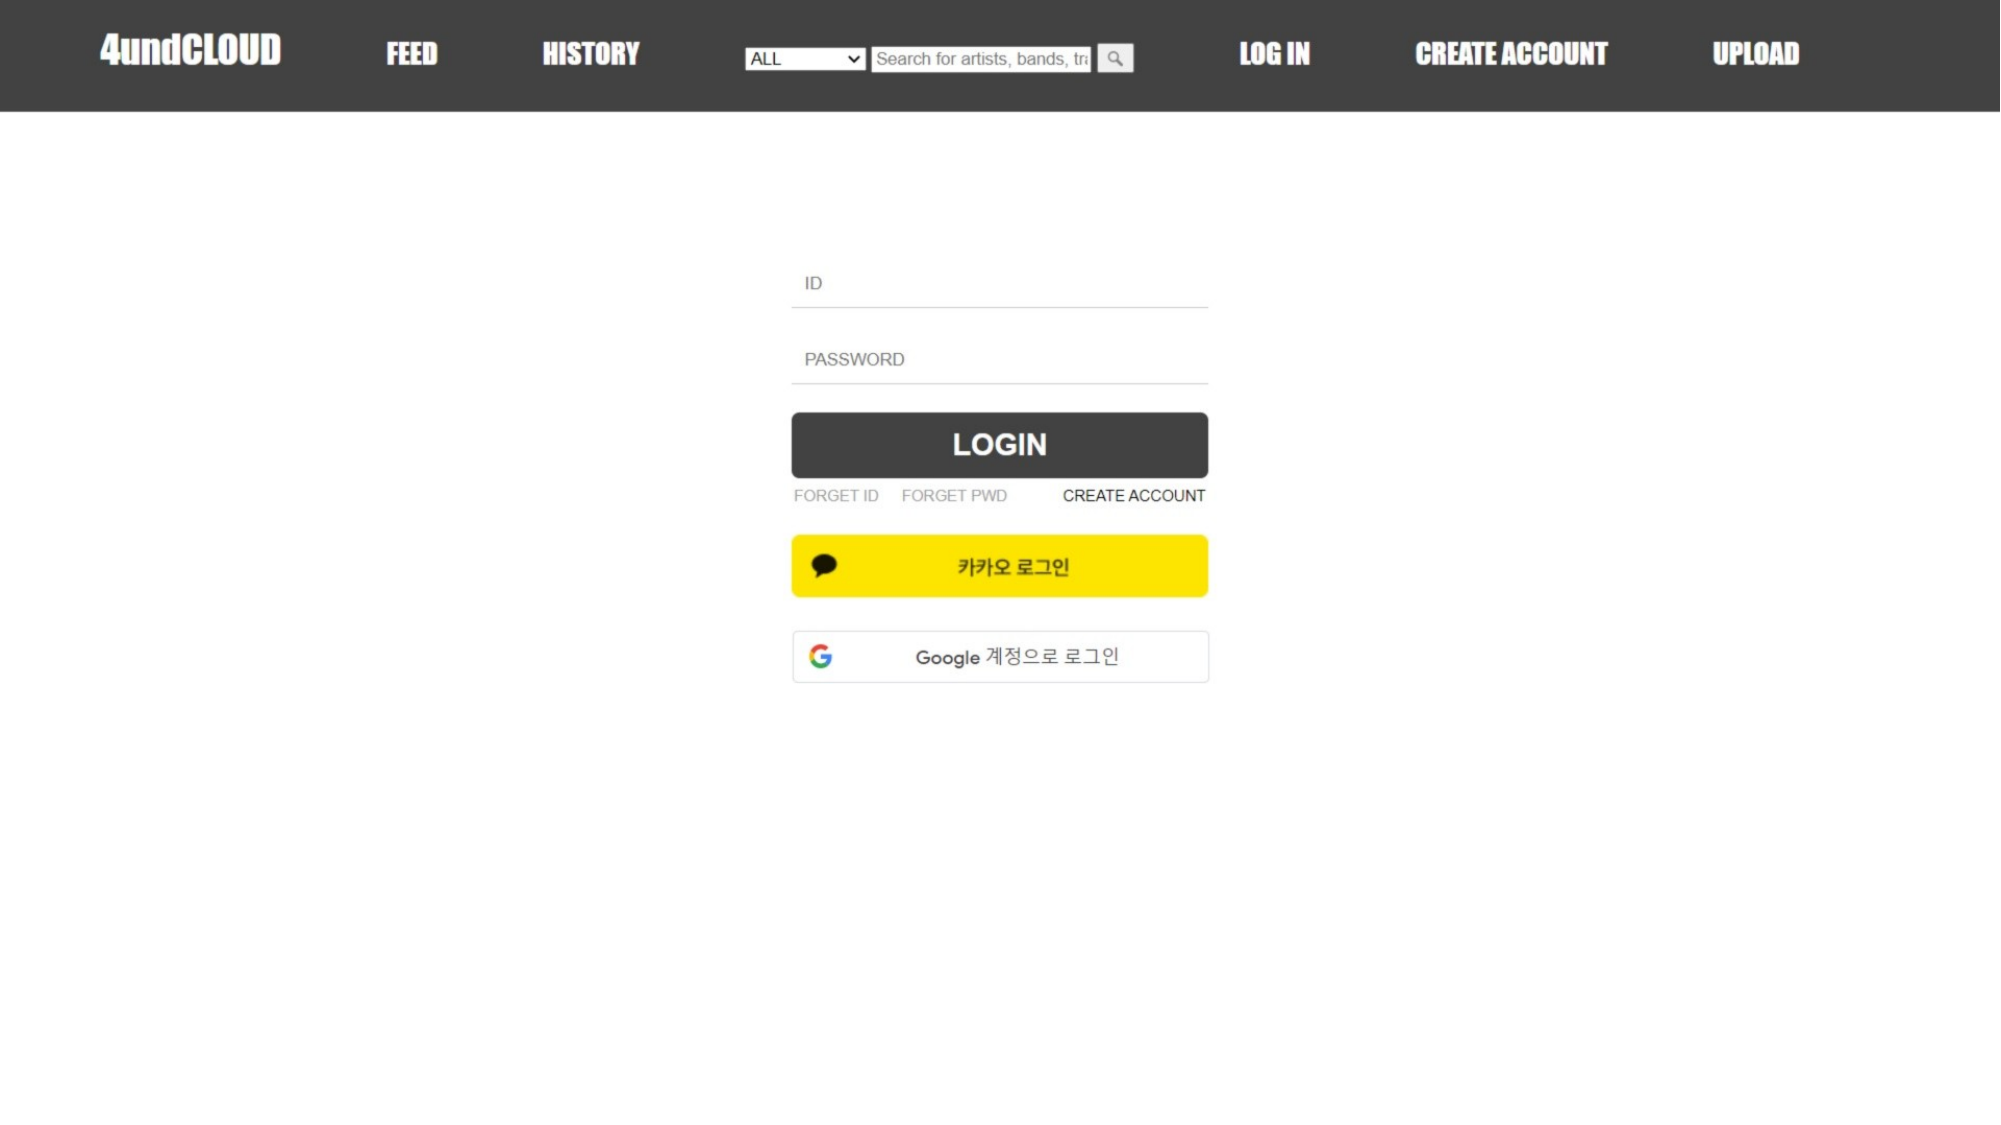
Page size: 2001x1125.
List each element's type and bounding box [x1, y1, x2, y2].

picture [0, 0, 2000, 684]
